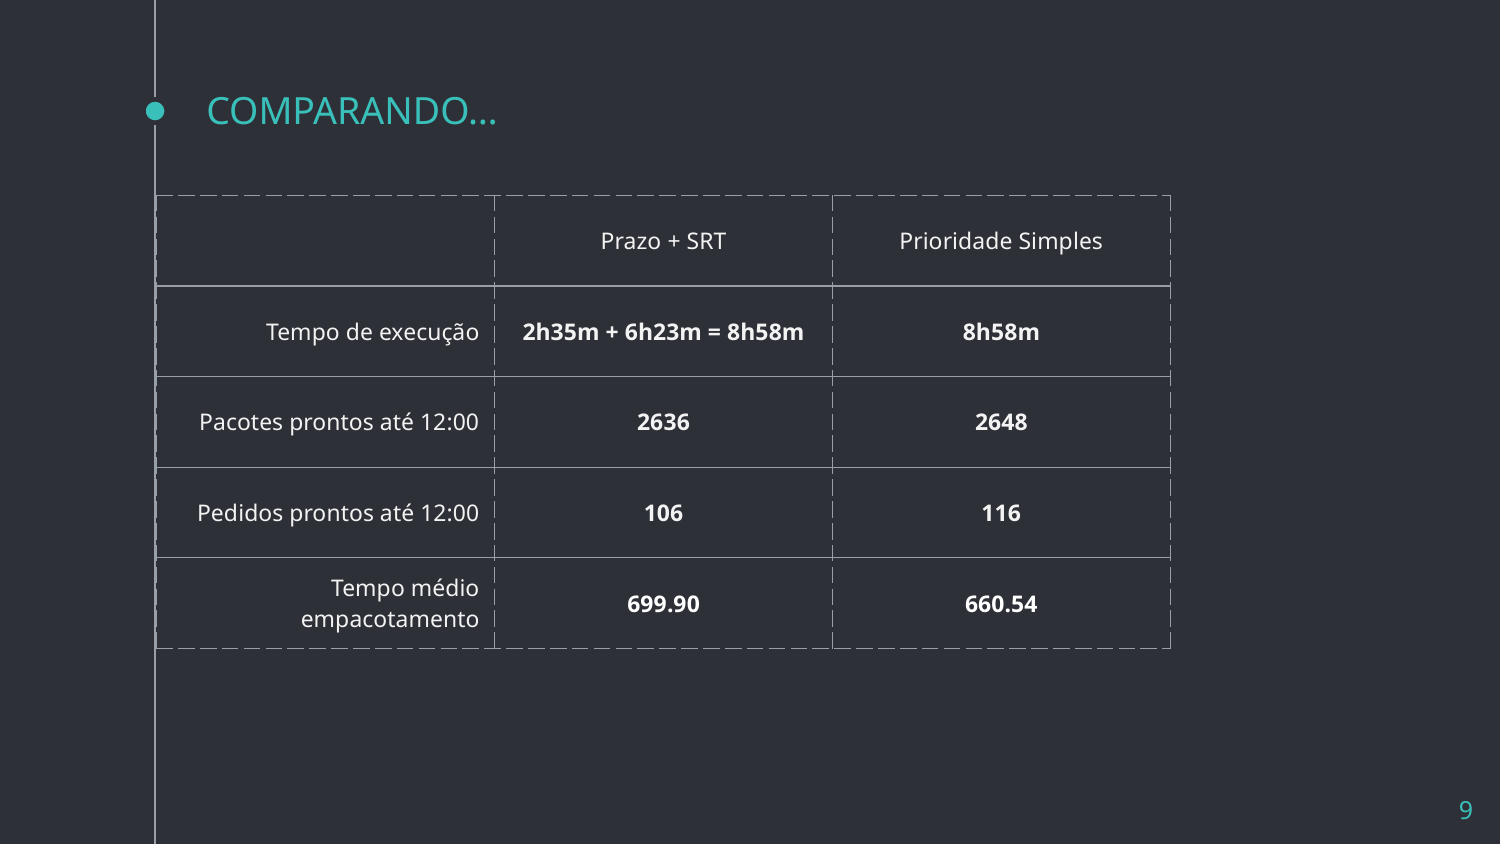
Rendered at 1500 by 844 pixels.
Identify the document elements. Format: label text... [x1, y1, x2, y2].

table_cell 2h35m + 6h23m = 8h58m [495, 287, 833, 376]
table_cell 8h58m [833, 287, 1170, 376]
slide_number 9 [1398, 779, 1489, 832]
table_header Prioridade Simples [833, 195, 1170, 285]
table_cell 2648 [833, 377, 1170, 467]
table_cell 660.54 [833, 558, 1170, 648]
table_cell 106 [495, 468, 833, 557]
table_cell Tempo médio empacotamento [157, 558, 495, 648]
table_cell Pacotes prontos até 12:00 [157, 377, 495, 467]
table_cell Pedidos prontos até 12:00 [157, 468, 495, 557]
table_cell Tempo de execução [157, 287, 495, 376]
table_cell 699.90 [495, 558, 833, 648]
table_header [157, 195, 495, 285]
table_cell 2636 [495, 377, 833, 467]
table_cell 116 [833, 468, 1170, 557]
title COMPARANDO… [191, 90, 1317, 147]
table_header Prazo + SRT [495, 195, 833, 285]
